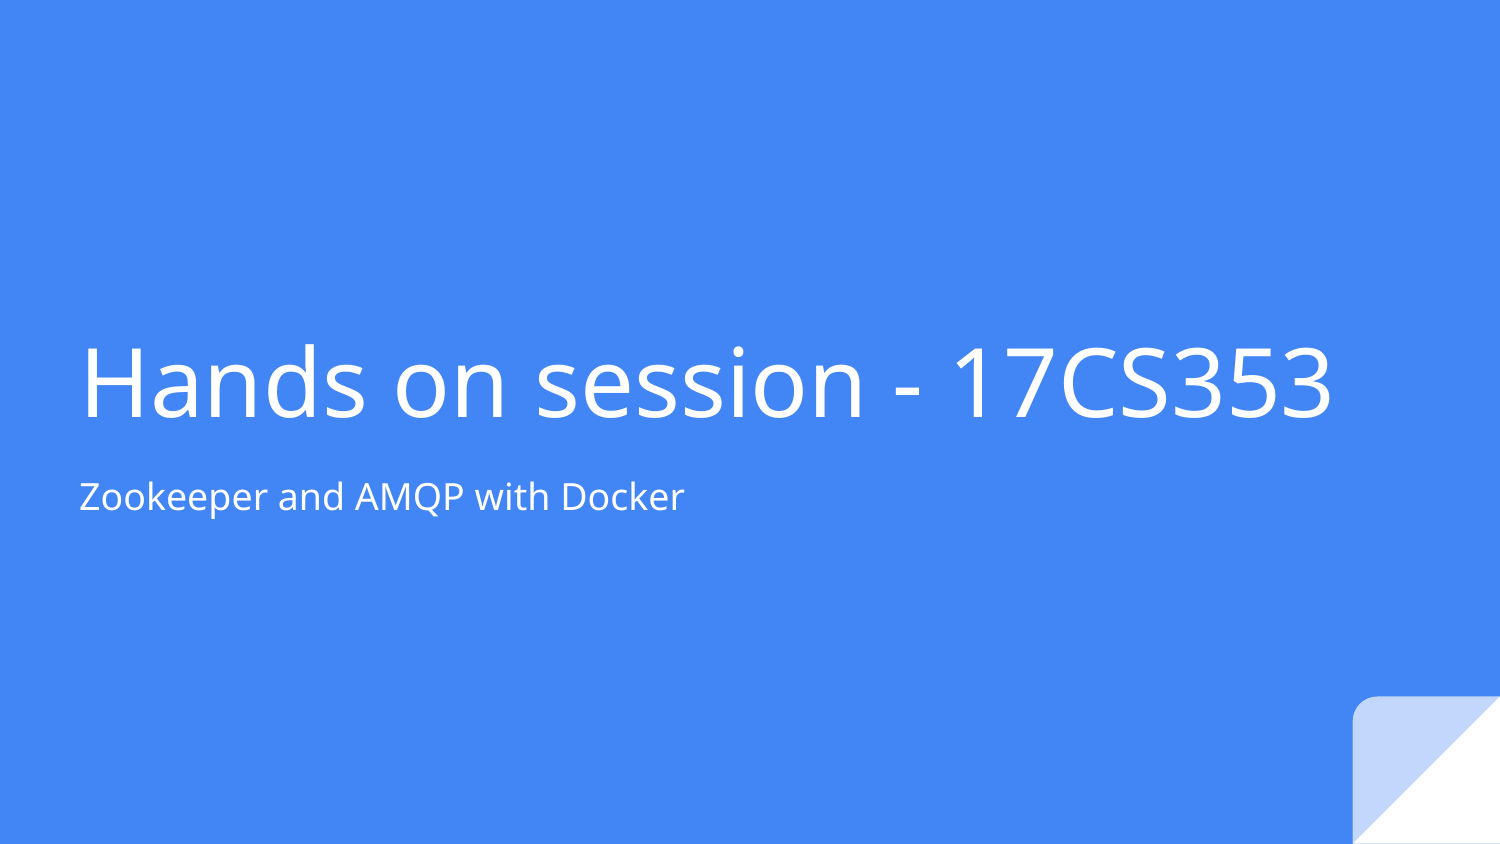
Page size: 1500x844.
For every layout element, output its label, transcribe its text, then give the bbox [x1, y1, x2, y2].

title Hands on session - 17CS353 [64, 298, 1413, 452]
subtitle Zookeeper and AMQP with Docker [64, 457, 1413, 529]
